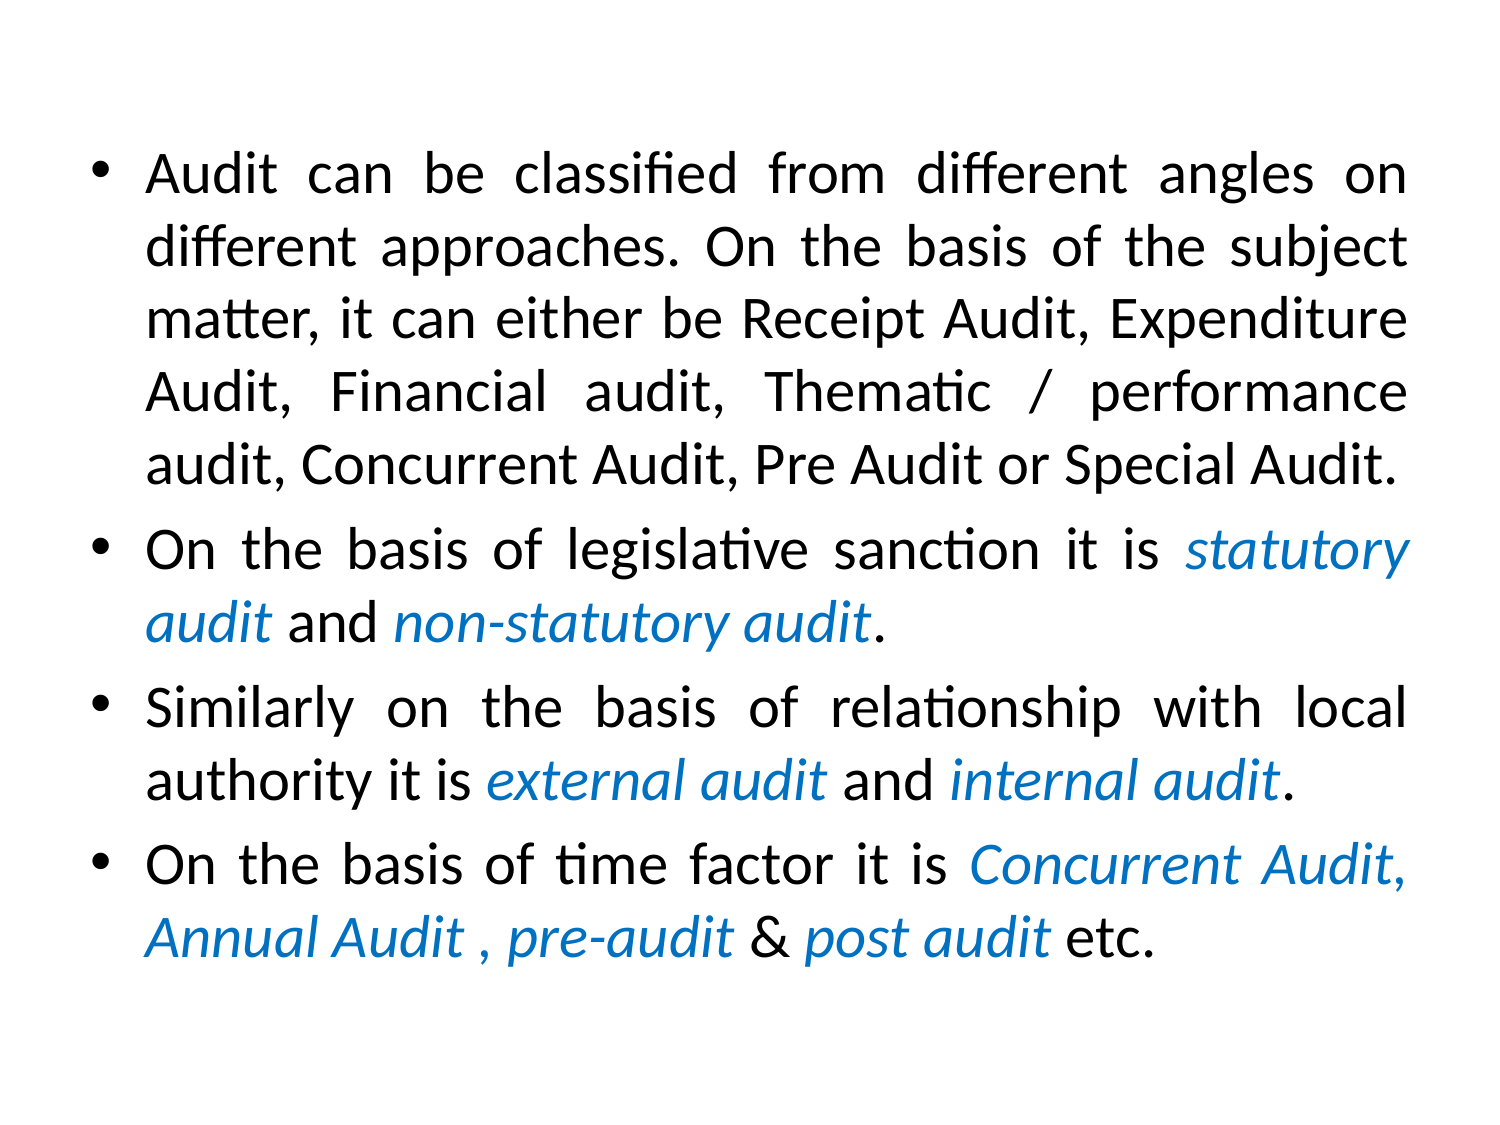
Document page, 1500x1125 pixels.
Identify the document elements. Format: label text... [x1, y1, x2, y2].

list Audit can be classified from different angles on different approaches. On the basis of the subject matter, it can either be Receipt Audit, Expenditure Audit, Financial audit, Thematic / performance audit, Concurrent Audit, Pre Audit or Special Audit. On the basis of legislative sanction it is statutory audit and non-statutory audit. Similarly on the basis of relationship with local authority it is external audit and internal audit. On the basis of time factor it is Concurrent Audit, Annual Audit , pre-audit & post audit etc. [75, 125, 1425, 1050]
